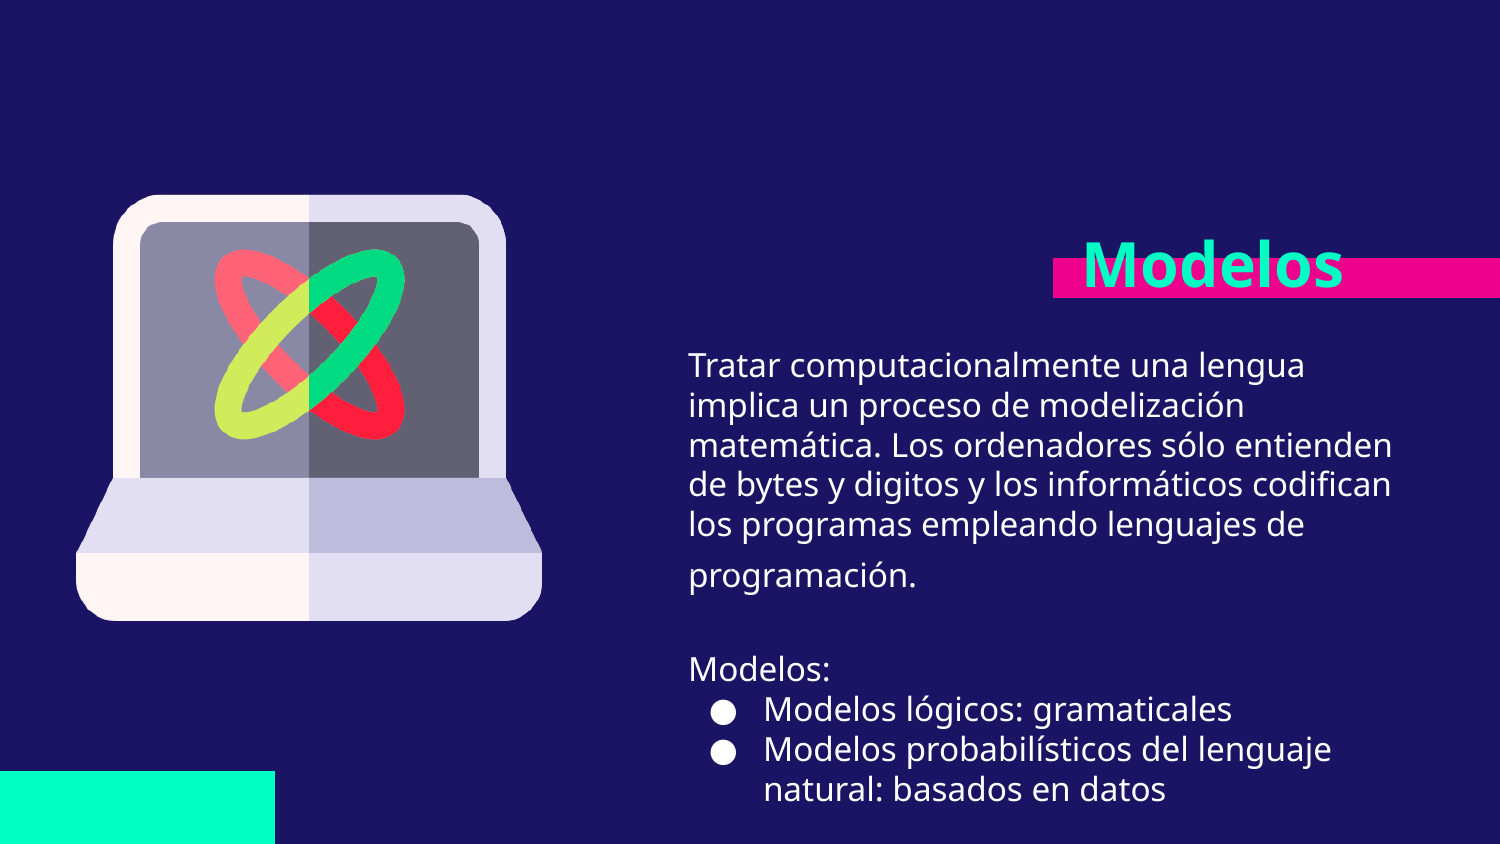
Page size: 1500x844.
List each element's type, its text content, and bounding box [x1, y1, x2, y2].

picture [76, 175, 542, 641]
title Modelos [673, 209, 1500, 320]
subtitle Tratar computacionalmente una lengua implica un proceso de modelización matemática. Los ordenadores sólo entienden de bytes y digitos y los informáticos codifican los programas empleando lenguajes de programación. Modelos: Modelos lógicos: gramaticales Modelos probabilísticos del lenguaje natural: basados en datos [673, 499, 1425, 844]
